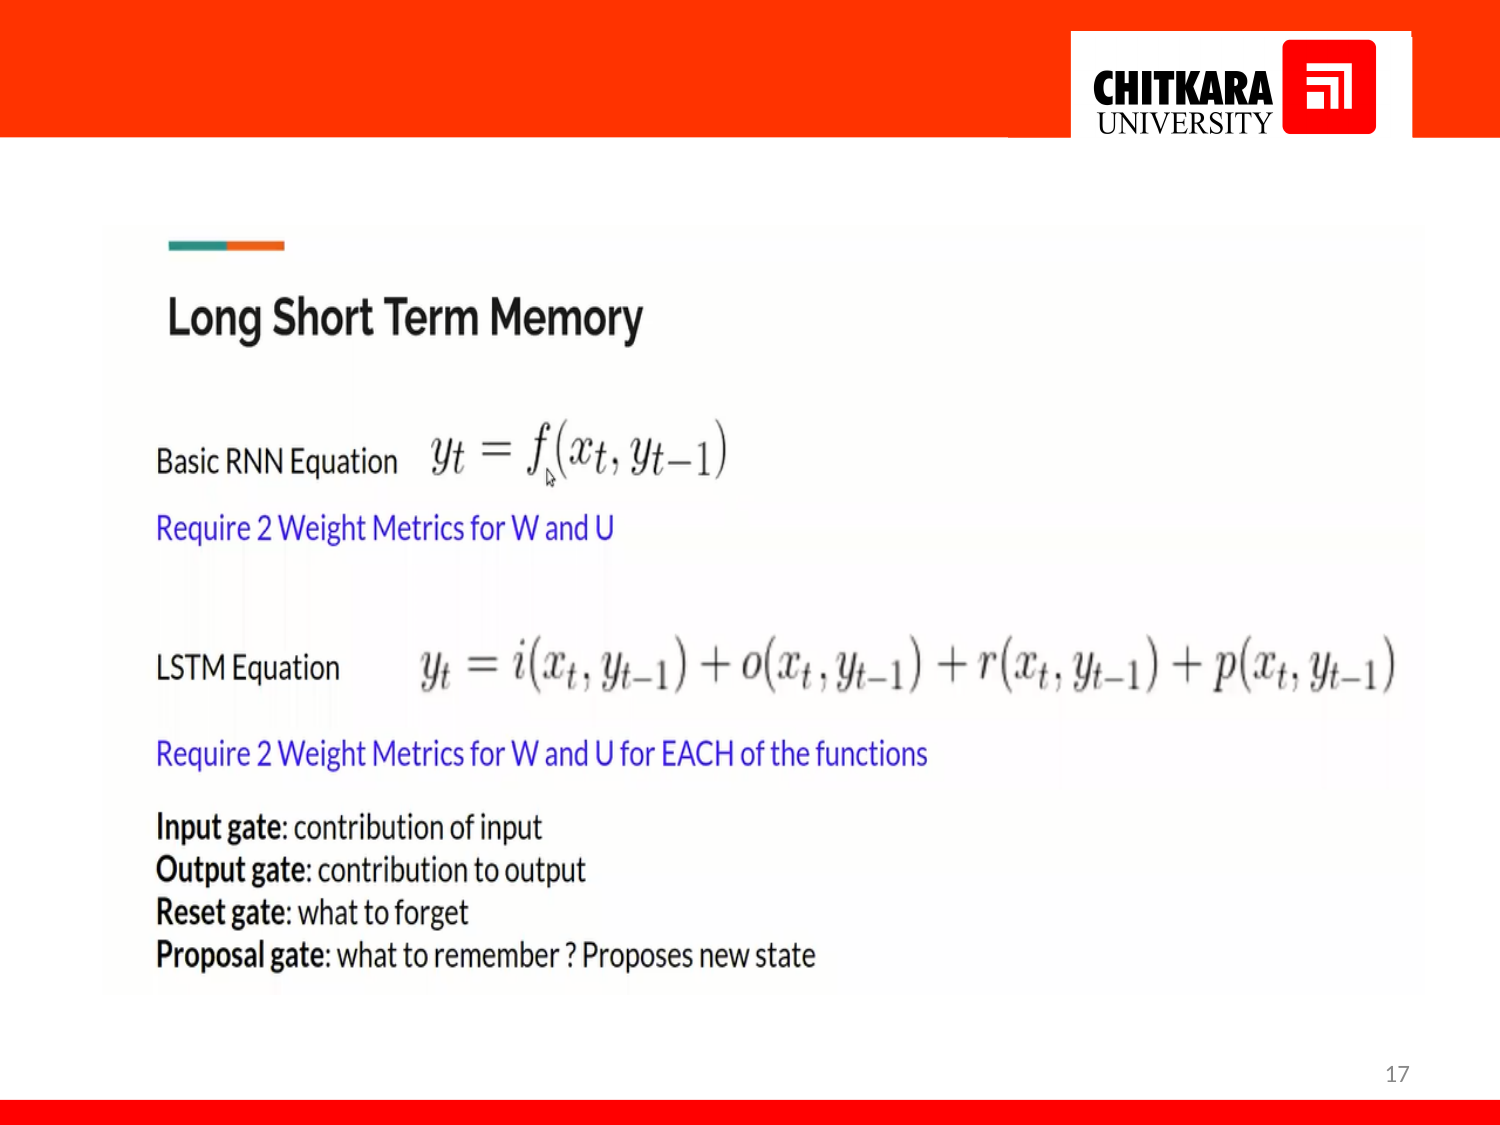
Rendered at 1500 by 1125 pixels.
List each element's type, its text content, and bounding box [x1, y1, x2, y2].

picture [102, 224, 1426, 996]
slide_number 17 [1074, 1042, 1425, 1103]
picture [1074, 37, 1391, 138]
